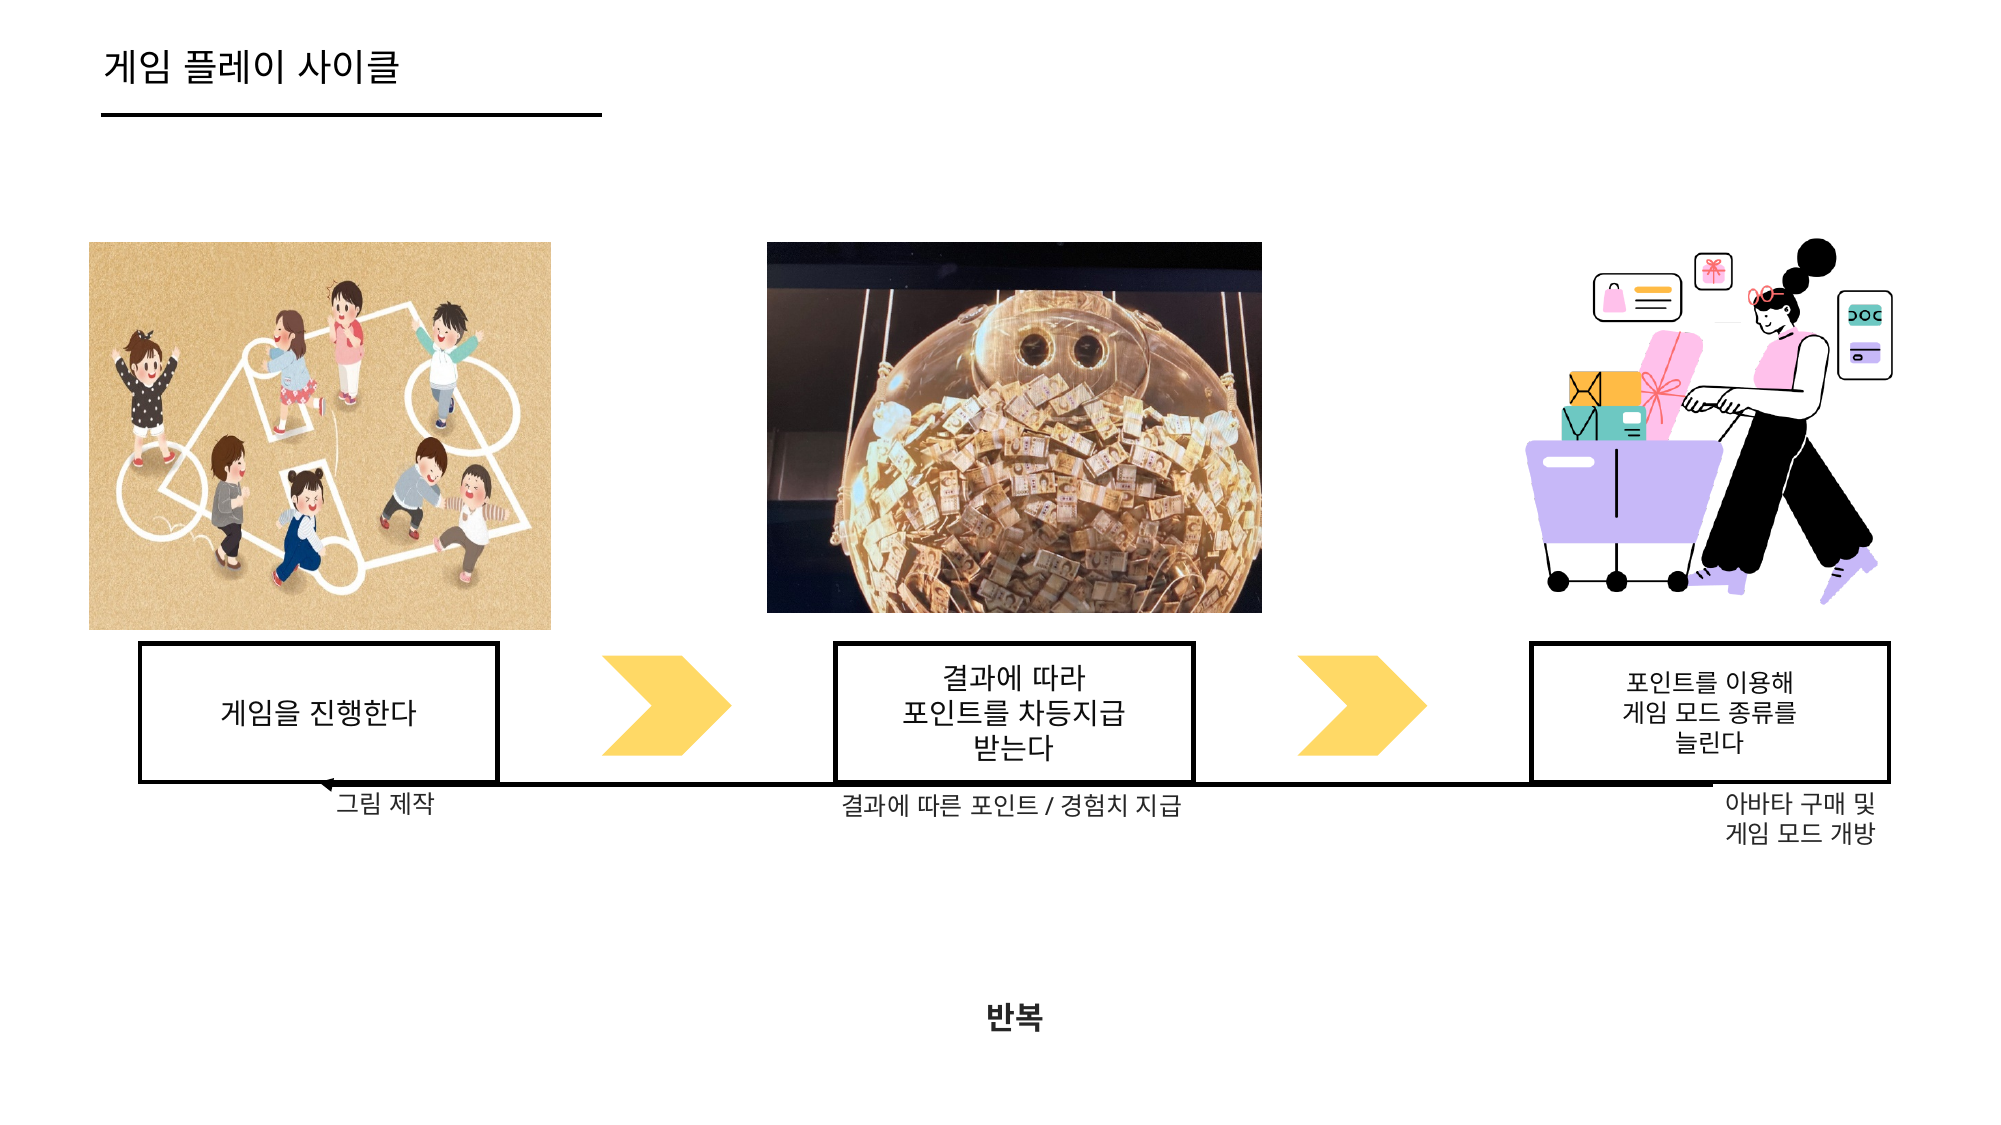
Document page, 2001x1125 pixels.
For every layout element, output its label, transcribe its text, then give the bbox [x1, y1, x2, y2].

text_box 게임 플레이 사이클 [89, 36, 785, 97]
text_box 반복 [1017, 991, 1371, 1044]
picture [89, 242, 551, 630]
picture [1512, 224, 1908, 613]
text_box 결과에 따른 포인트/경험치 지급 [826, 783, 1014, 828]
text_box 그림 제작 [321, 781, 552, 826]
text_box 결과에 따라 포인트를 차등지급 받는다 [835, 643, 1014, 781]
text_box [1294, 654, 1429, 757]
text_box 결과에 따라 포인트를 차등지급 받는다 [1017, 643, 1194, 781]
text_box 게임을 진행한다 [139, 643, 499, 783]
text_box 포인트를 이용해 게임 모드 종류를 늘린다 [1530, 643, 1890, 781]
text_box 아바타 구매 및 게임 모드 개방 [1710, 781, 1952, 856]
picture [767, 242, 1262, 613]
text_box [599, 654, 734, 757]
text_box 반복 [660, 991, 1014, 1044]
text_box 결과에 따른 포인트/경험치 지급 [1017, 783, 1230, 828]
